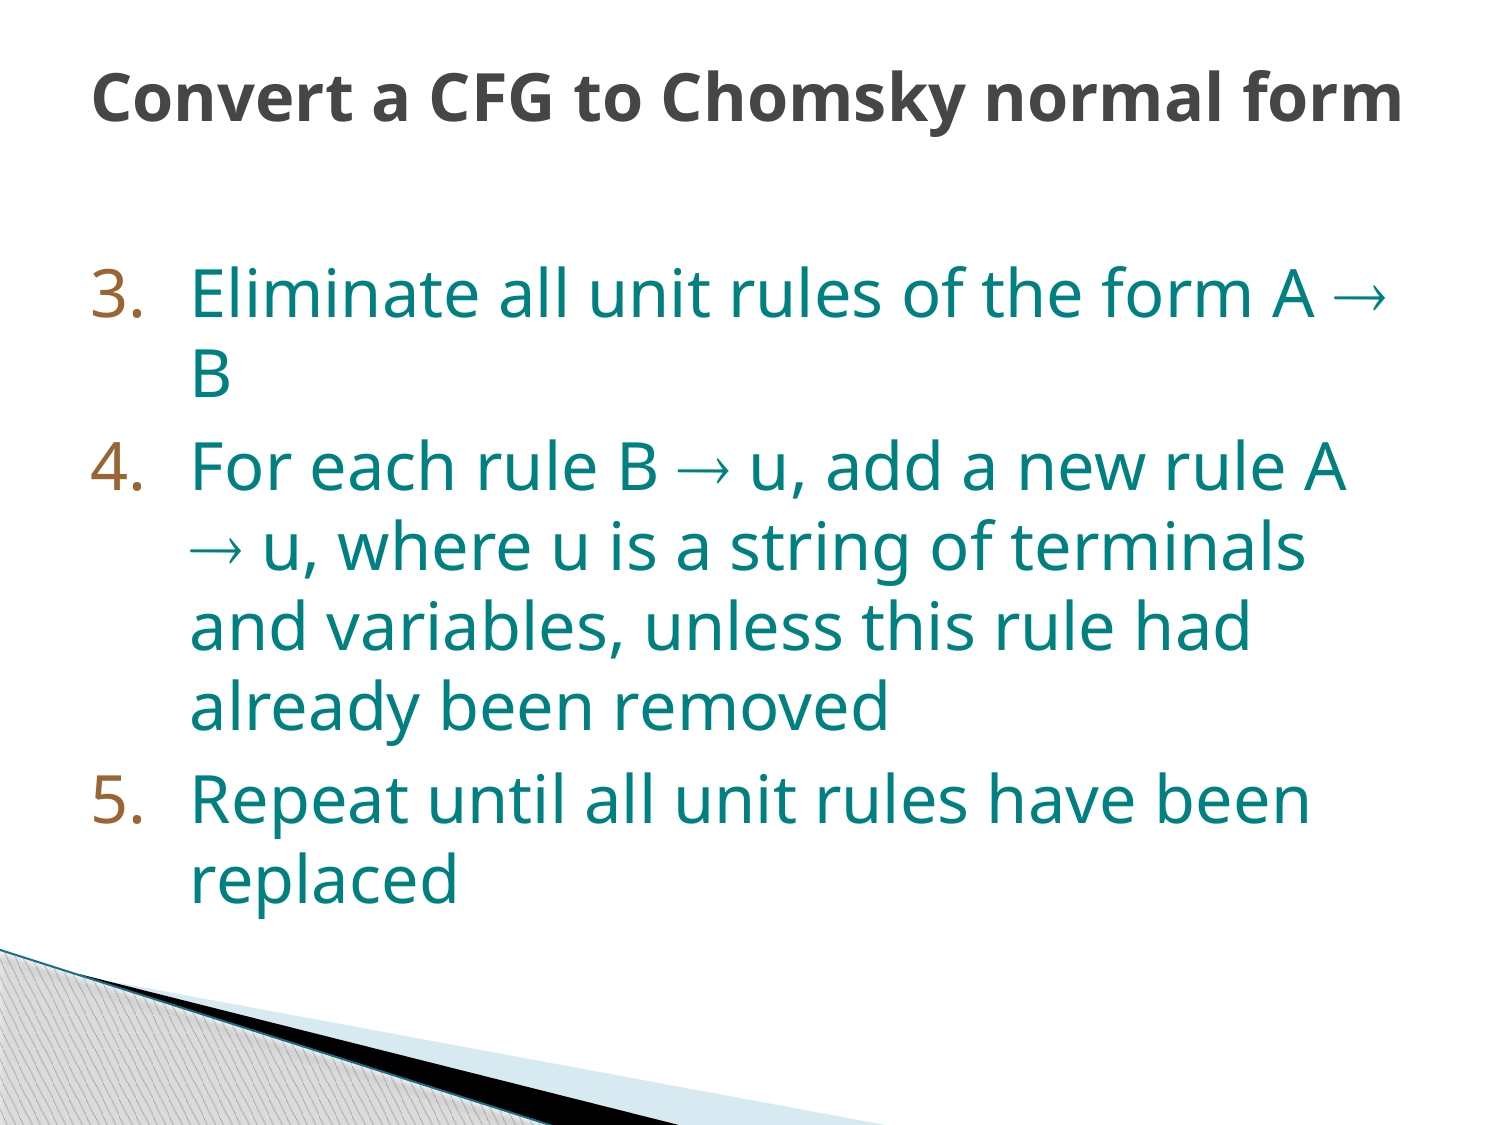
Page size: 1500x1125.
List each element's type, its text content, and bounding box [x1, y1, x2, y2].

list Eliminate all unit rules of the form A  B For each rule B  u, add a new rule A  u, where u is a string of terminals and variables, unless this rule had already been removed Repeat until all unit rules have been replaced [75, 243, 1425, 986]
title Convert a CFG to Chomsky normal form [75, 46, 1425, 235]
